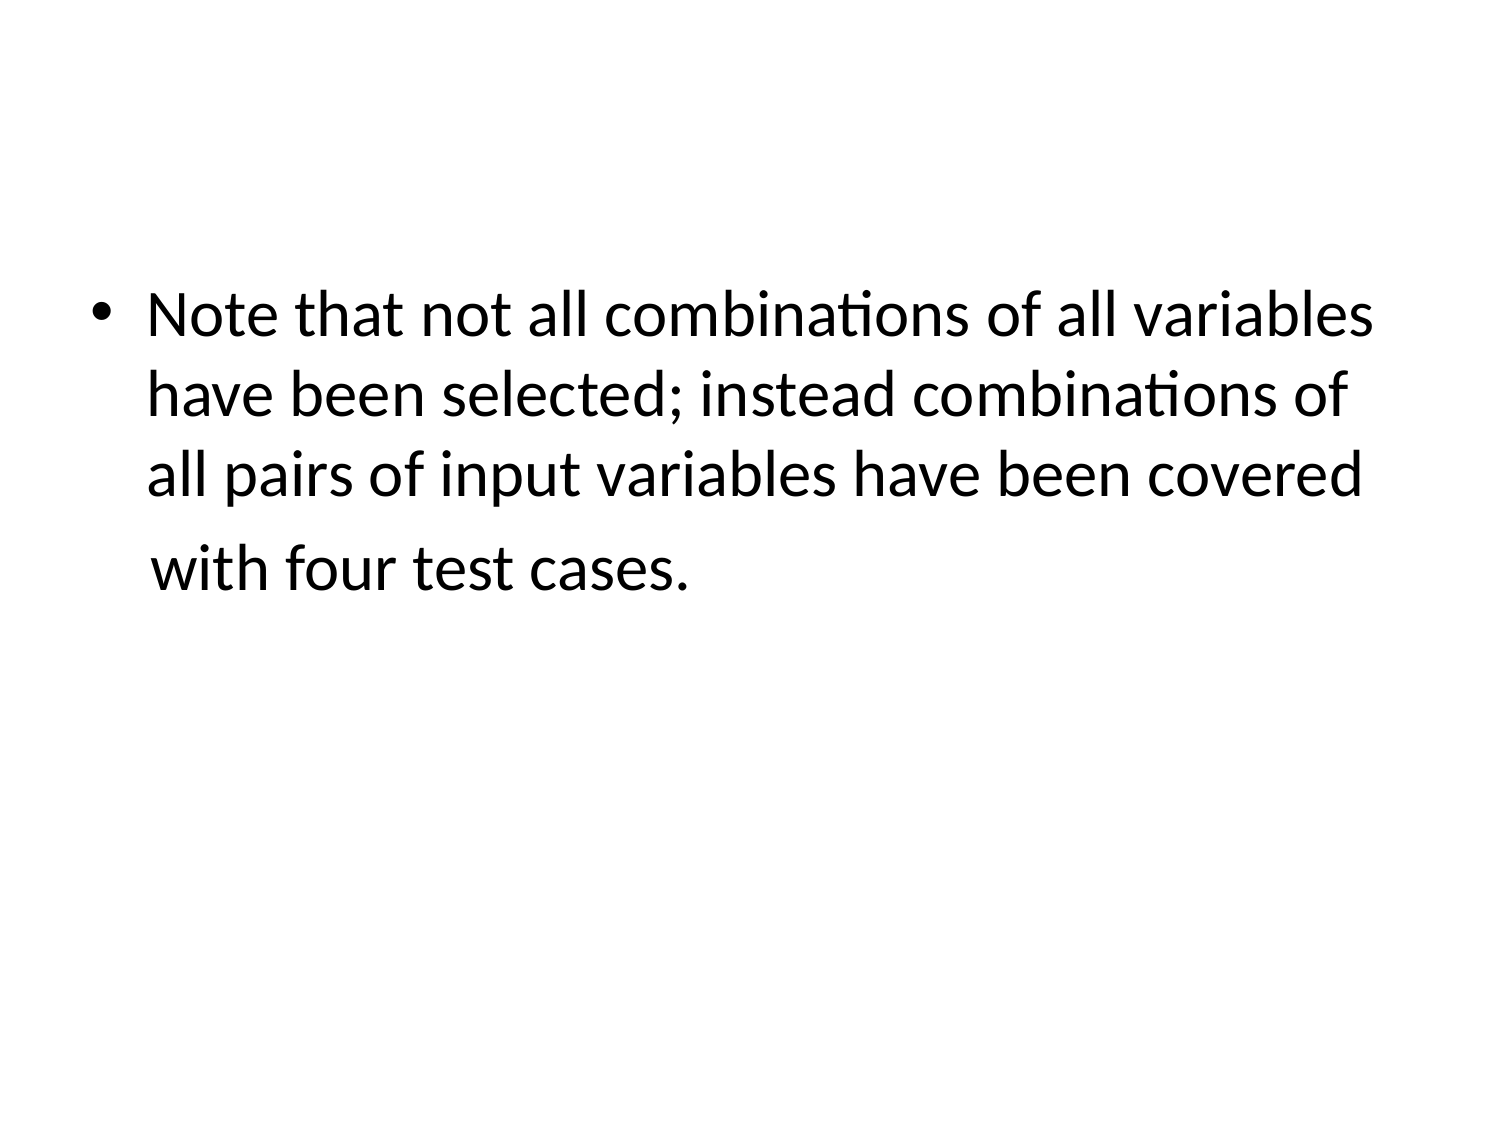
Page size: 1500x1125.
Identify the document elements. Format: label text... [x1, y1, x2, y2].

list Note that not all combinations of all variables have been selected; instead combinations of all pairs of input variables have been covered with four test cases. [75, 262, 1425, 1005]
